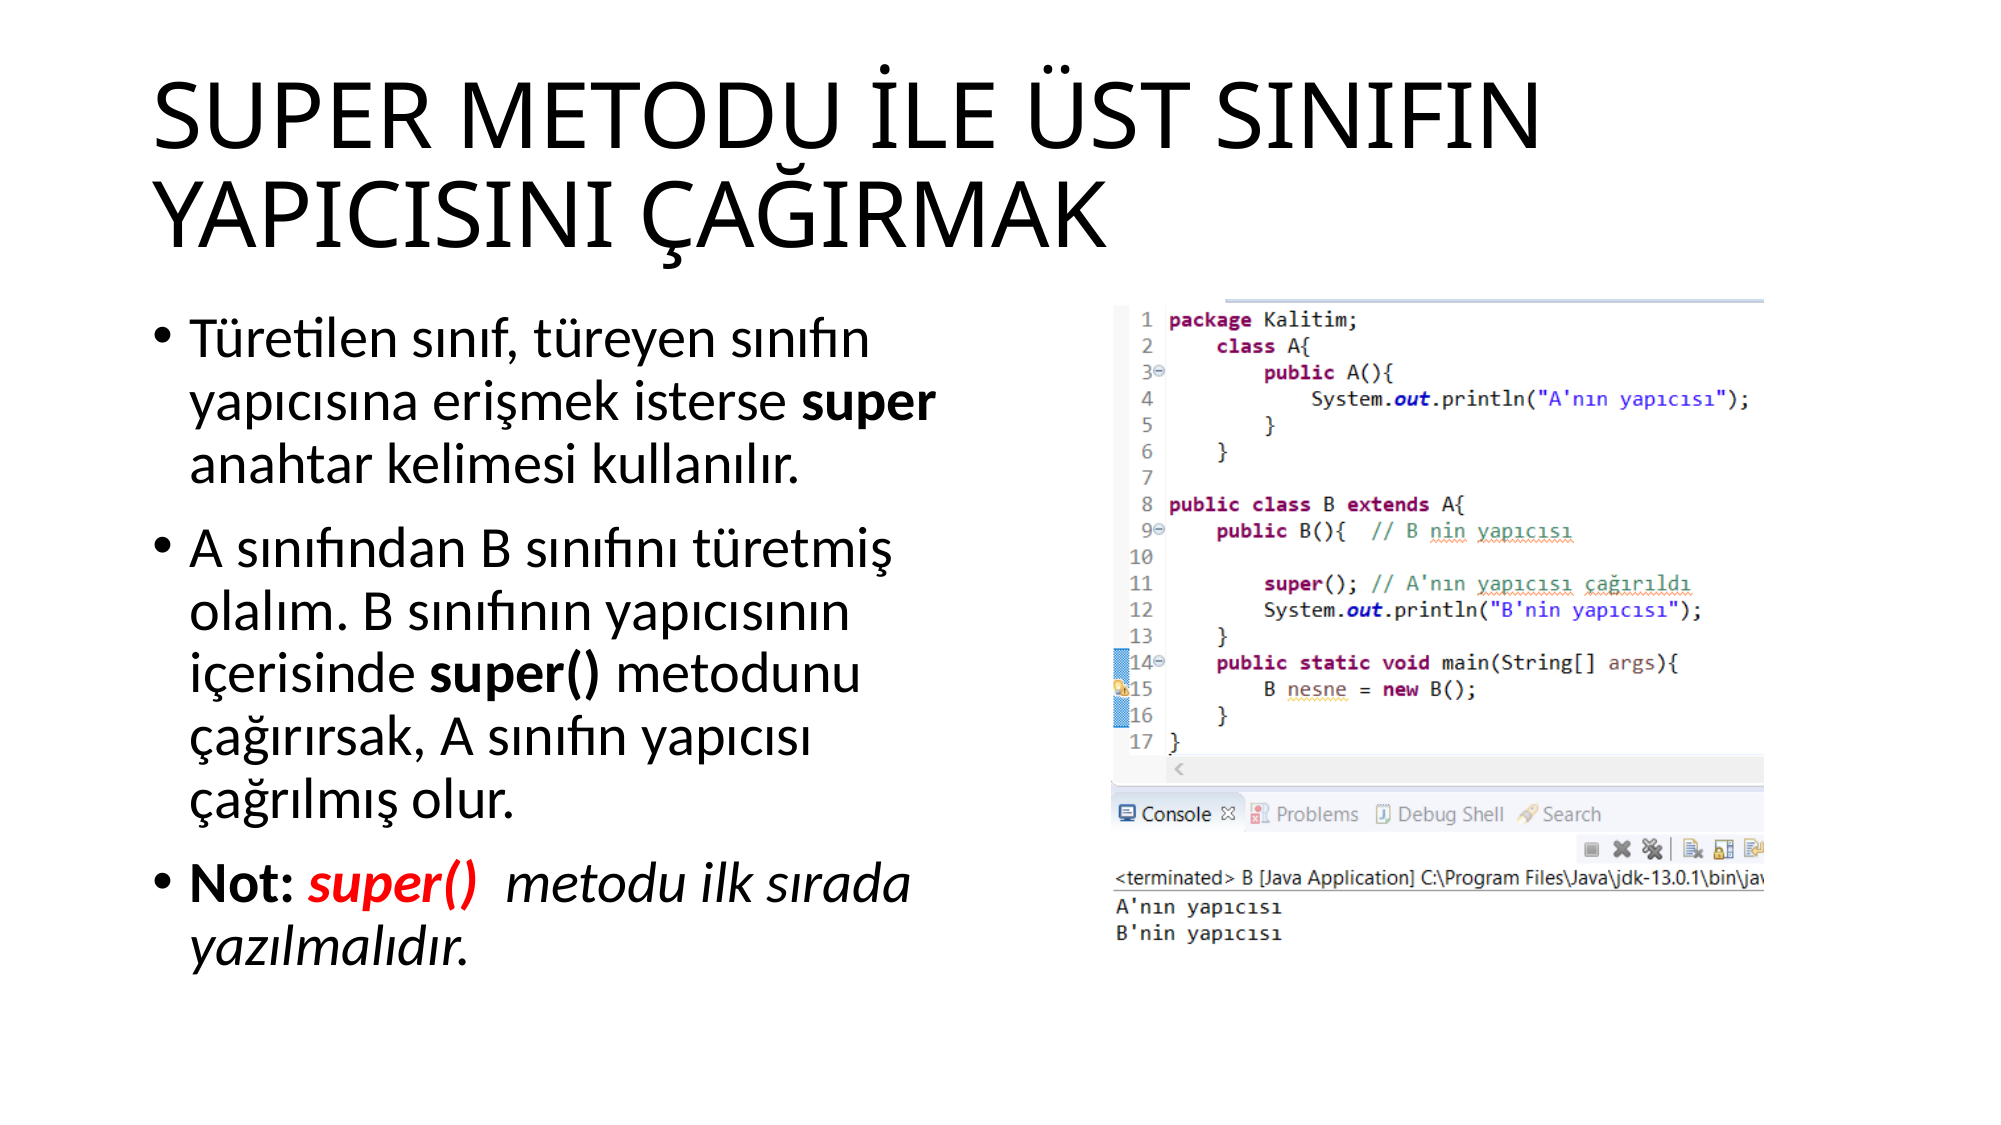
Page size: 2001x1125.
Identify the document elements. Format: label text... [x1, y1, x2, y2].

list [1111, 299, 1764, 1014]
list Türetilen sınıf, türeyen sınıfın yapıcısına erişmek isterse super anahtar kelimesi kullanılır. A sınıfından B sınıfını türetmiş olalım. B sınıfının yapıcısının içerisinde super() metodunu çağırırsak, A sınıfın yapıcısı çağrılmış olur. Not: super() metodu ilk sırada yazılmalıdır. [137, 299, 988, 1014]
title SUPER METODU İLE ÜST SINIFIN YAPICISINI ÇAĞIRMAK [137, 59, 1863, 278]
